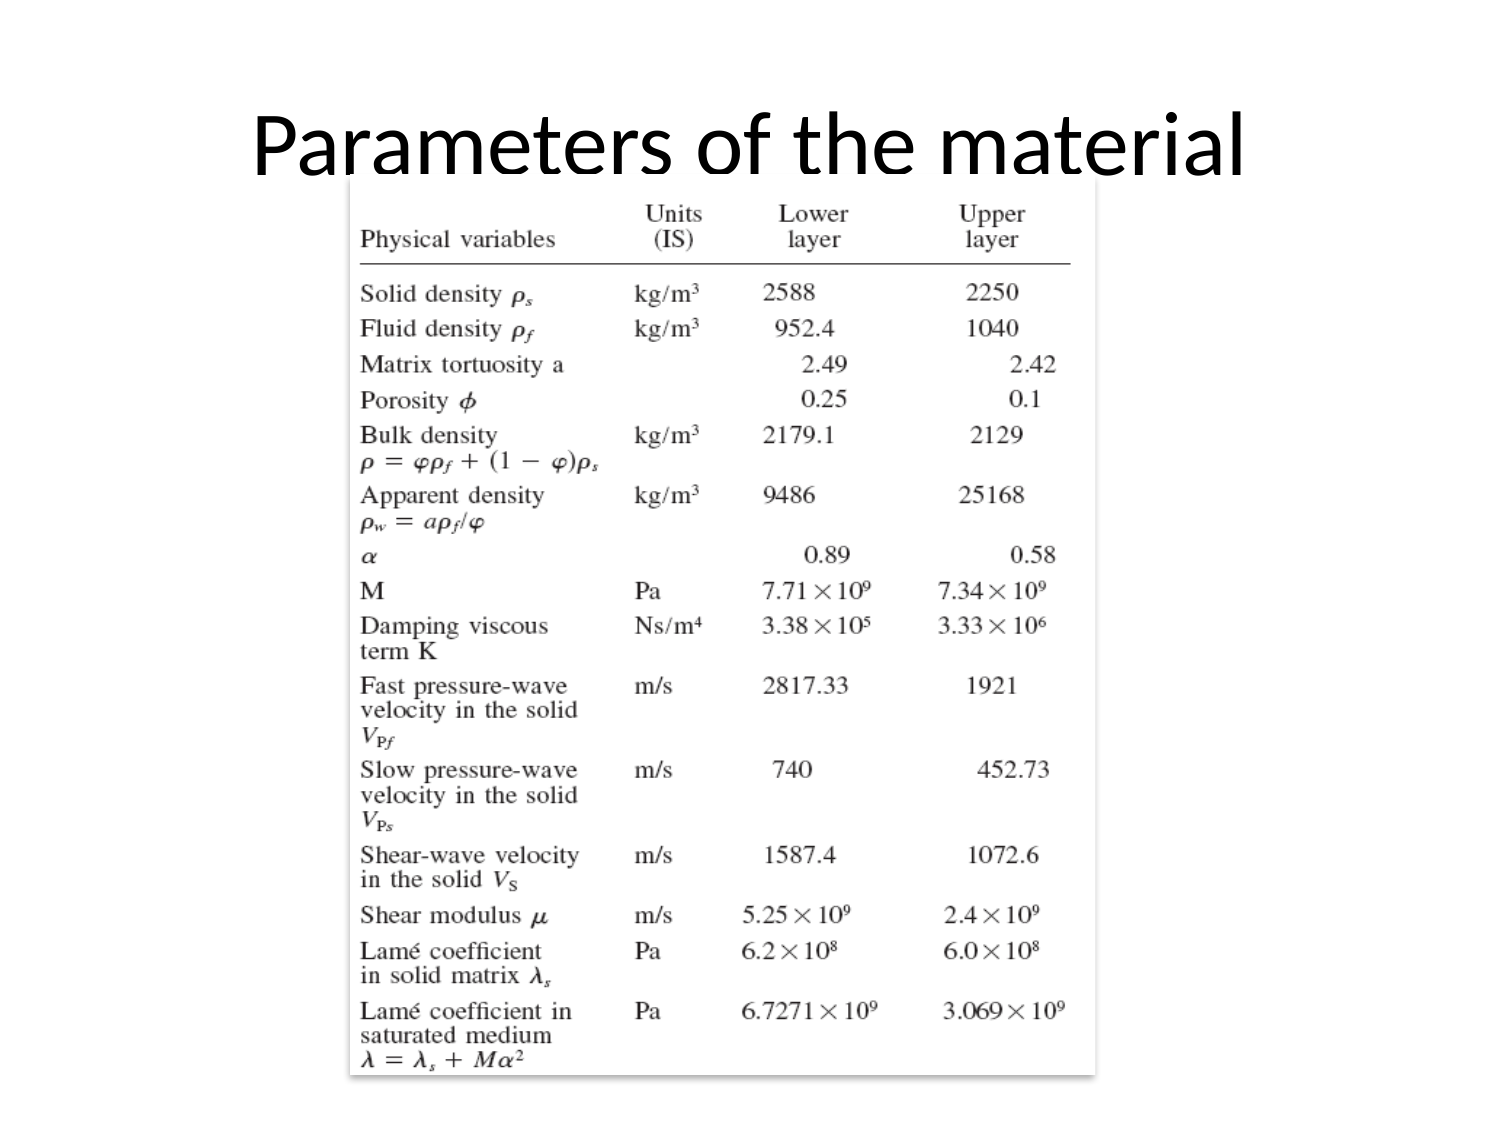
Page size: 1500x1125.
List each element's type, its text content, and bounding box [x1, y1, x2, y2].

picture [349, 174, 1096, 1076]
title Parameters of the material [75, 45, 1425, 233]
